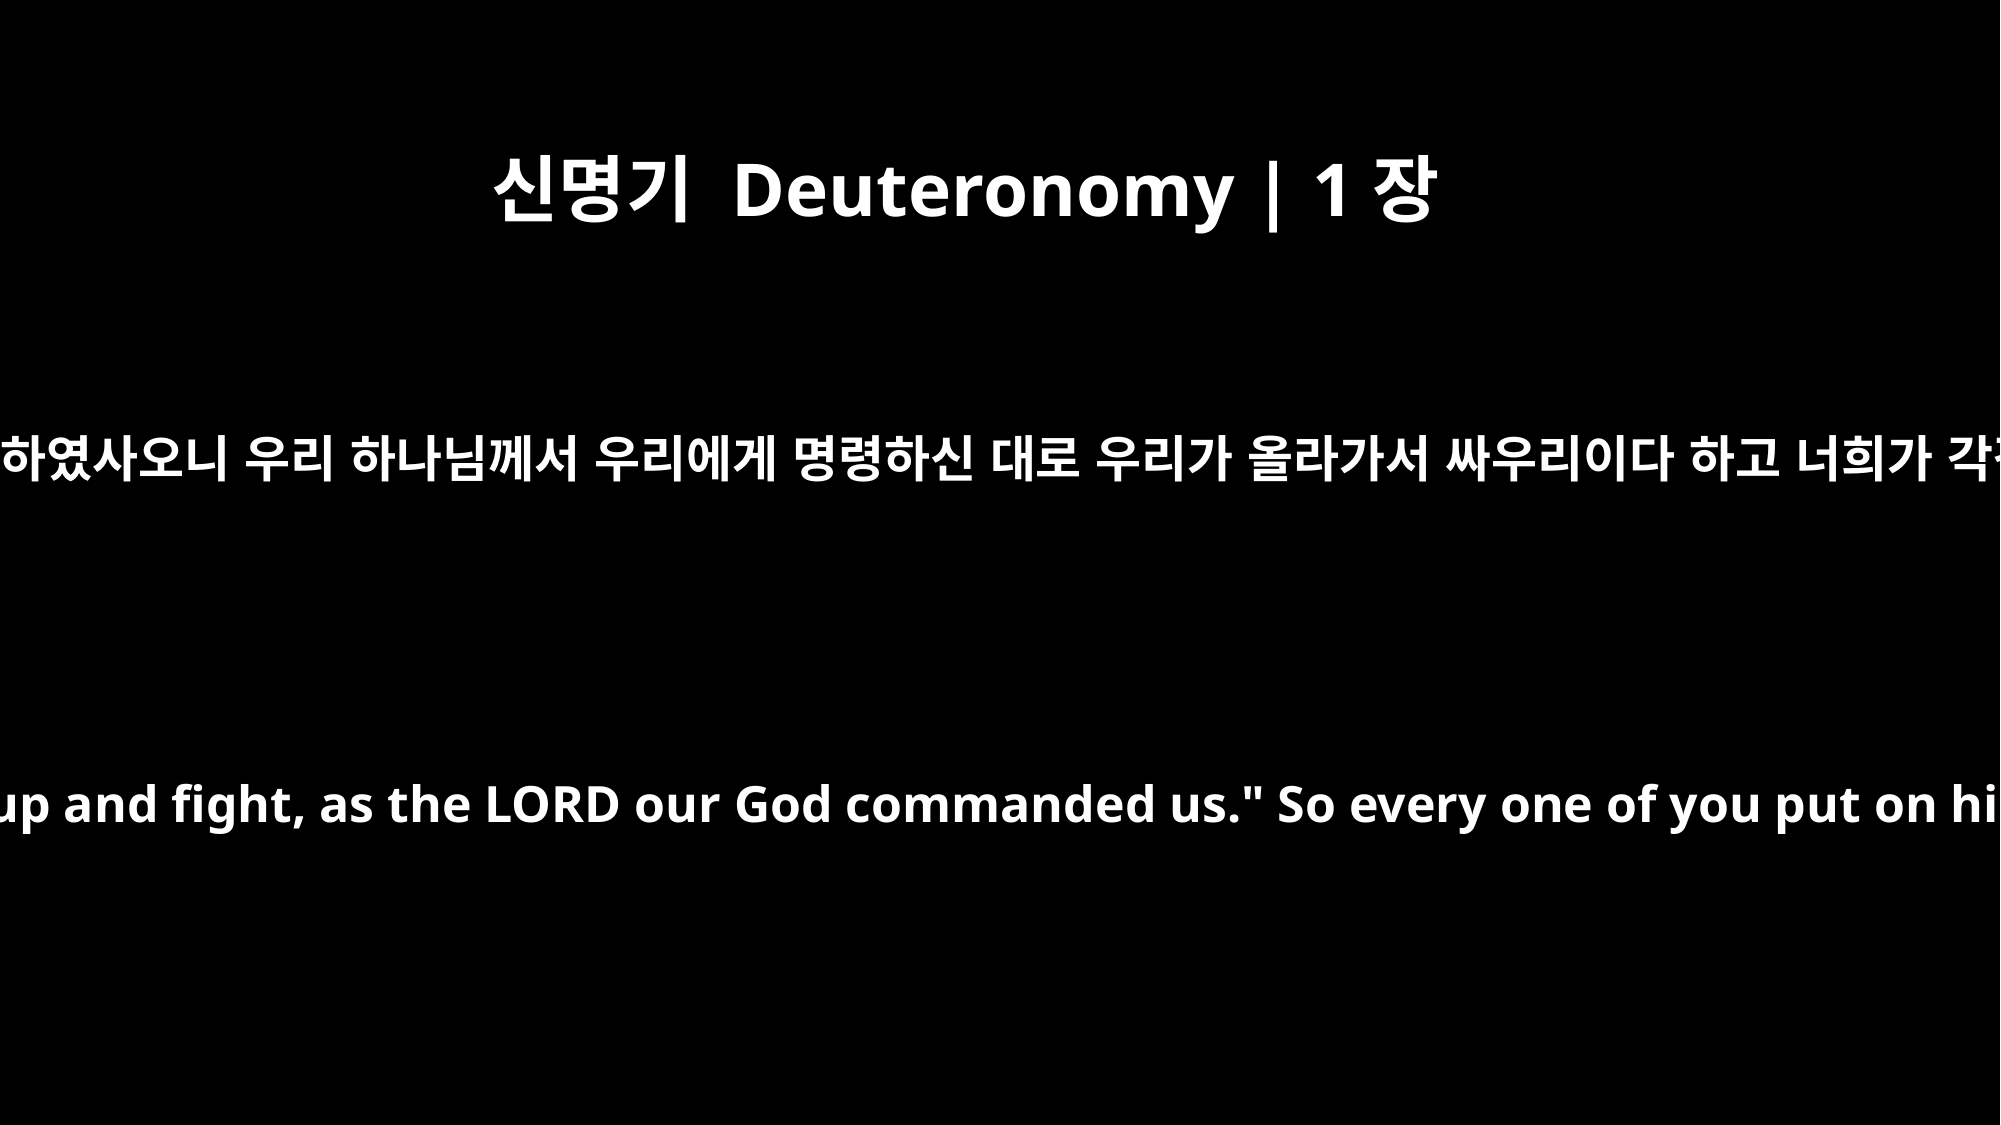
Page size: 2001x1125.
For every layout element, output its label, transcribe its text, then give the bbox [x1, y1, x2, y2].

text_box 신명기 Deuteronomy | 1장 [476, 136, 1455, 239]
text_box 41 너희가 대답하여 내게 이르기를 우리가 여호와께 범죄하였사오니 우리 하나님께서 우리에게 명령하신 대로 우리가 올라가서 싸우리이다 하고 너희가 각각 무기를 가지고 경솔히 산지로 올라가려 할 때에 [0, 359, 2000, 495]
text_box Then you replied, "We have sinned against the LORD. We will go up and fight, as the LORD our God commanded us." So every one of you put on his weapons, thinking it easy to go up into the hill country. [0, 764, 2000, 840]
